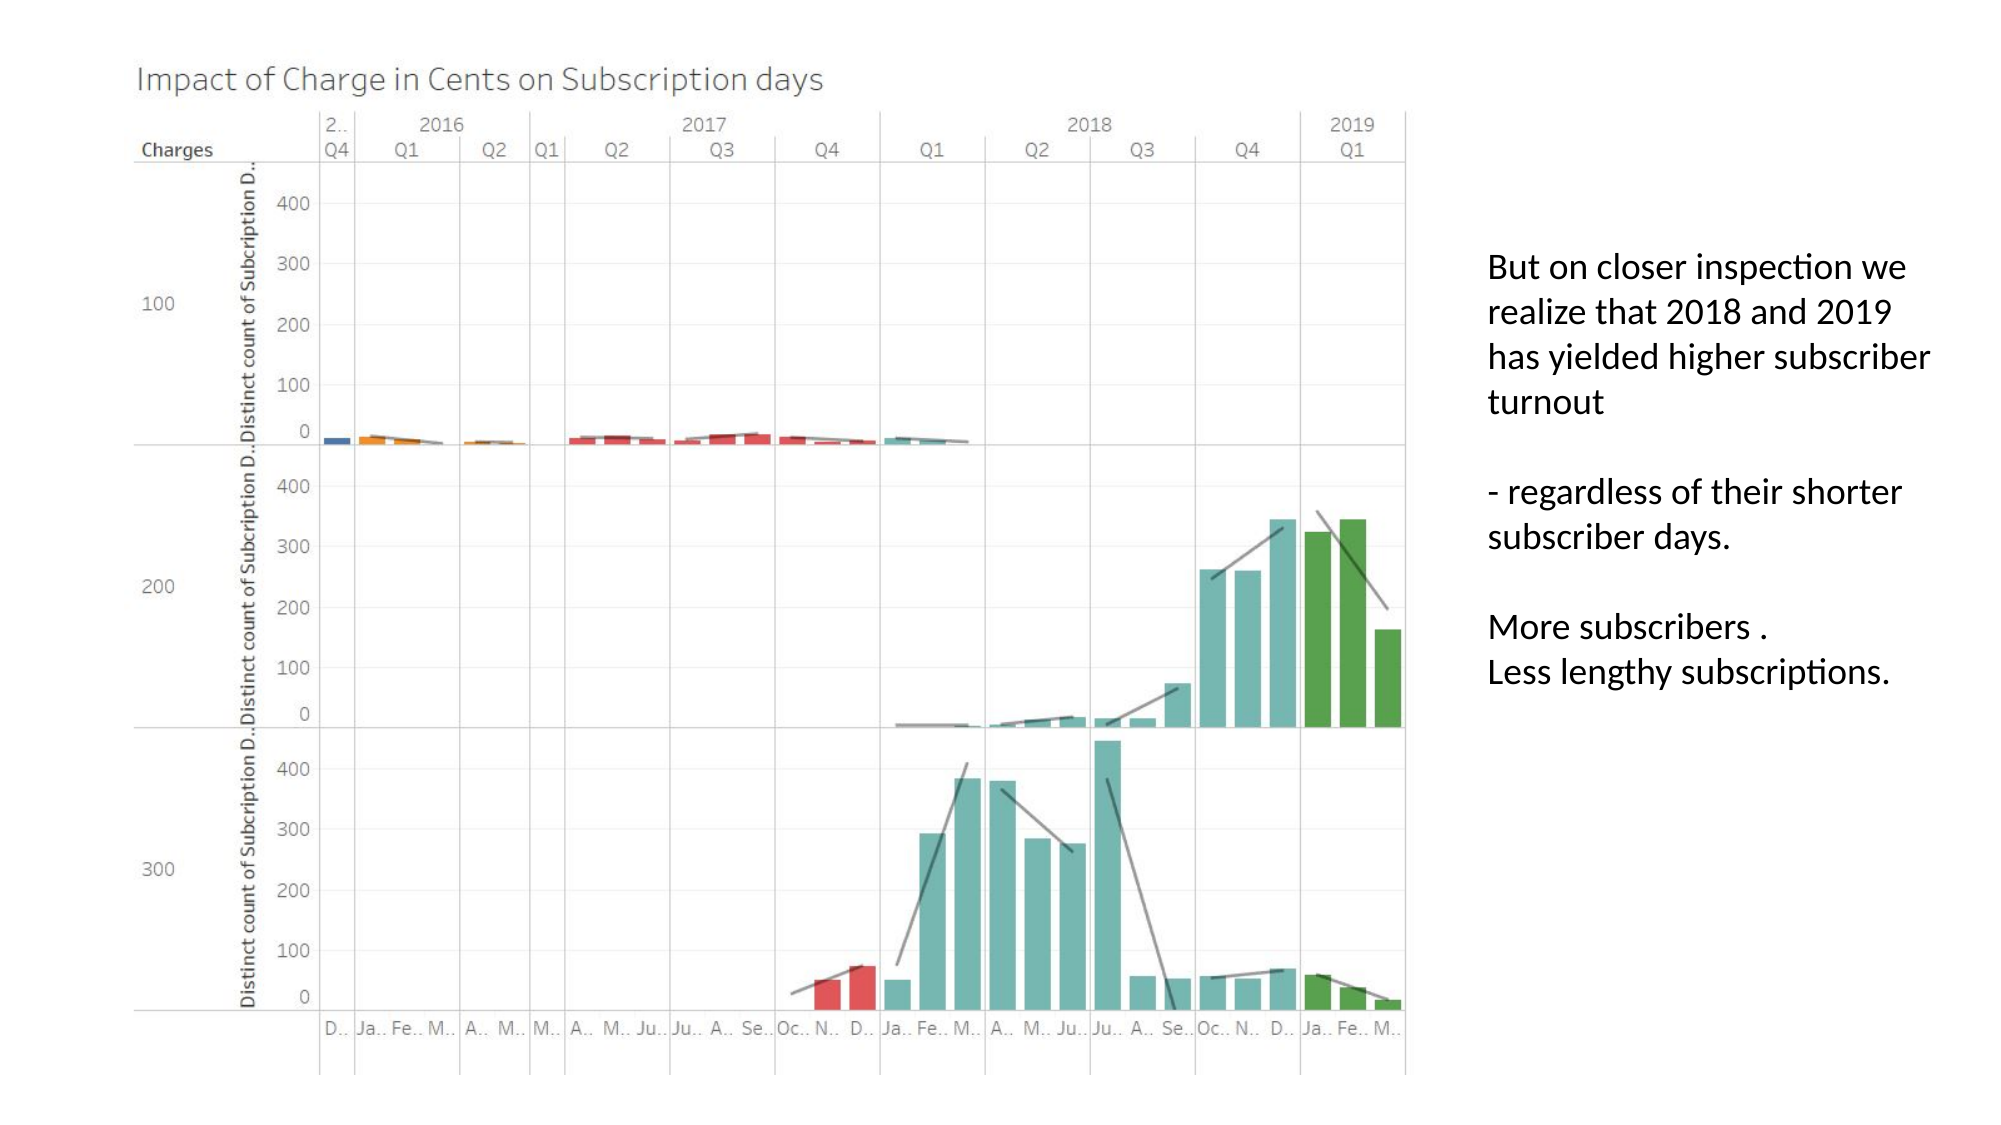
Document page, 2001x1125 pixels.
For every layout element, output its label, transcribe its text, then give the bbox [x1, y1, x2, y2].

text_box But on closer inspection we realize that 2018 and 2019 has yielded higher subscriber turnout - regardless of their shorter subscriber days. More subscribers . Less lengthy subscriptions. [1472, 235, 1965, 835]
picture [124, 49, 1420, 1076]
